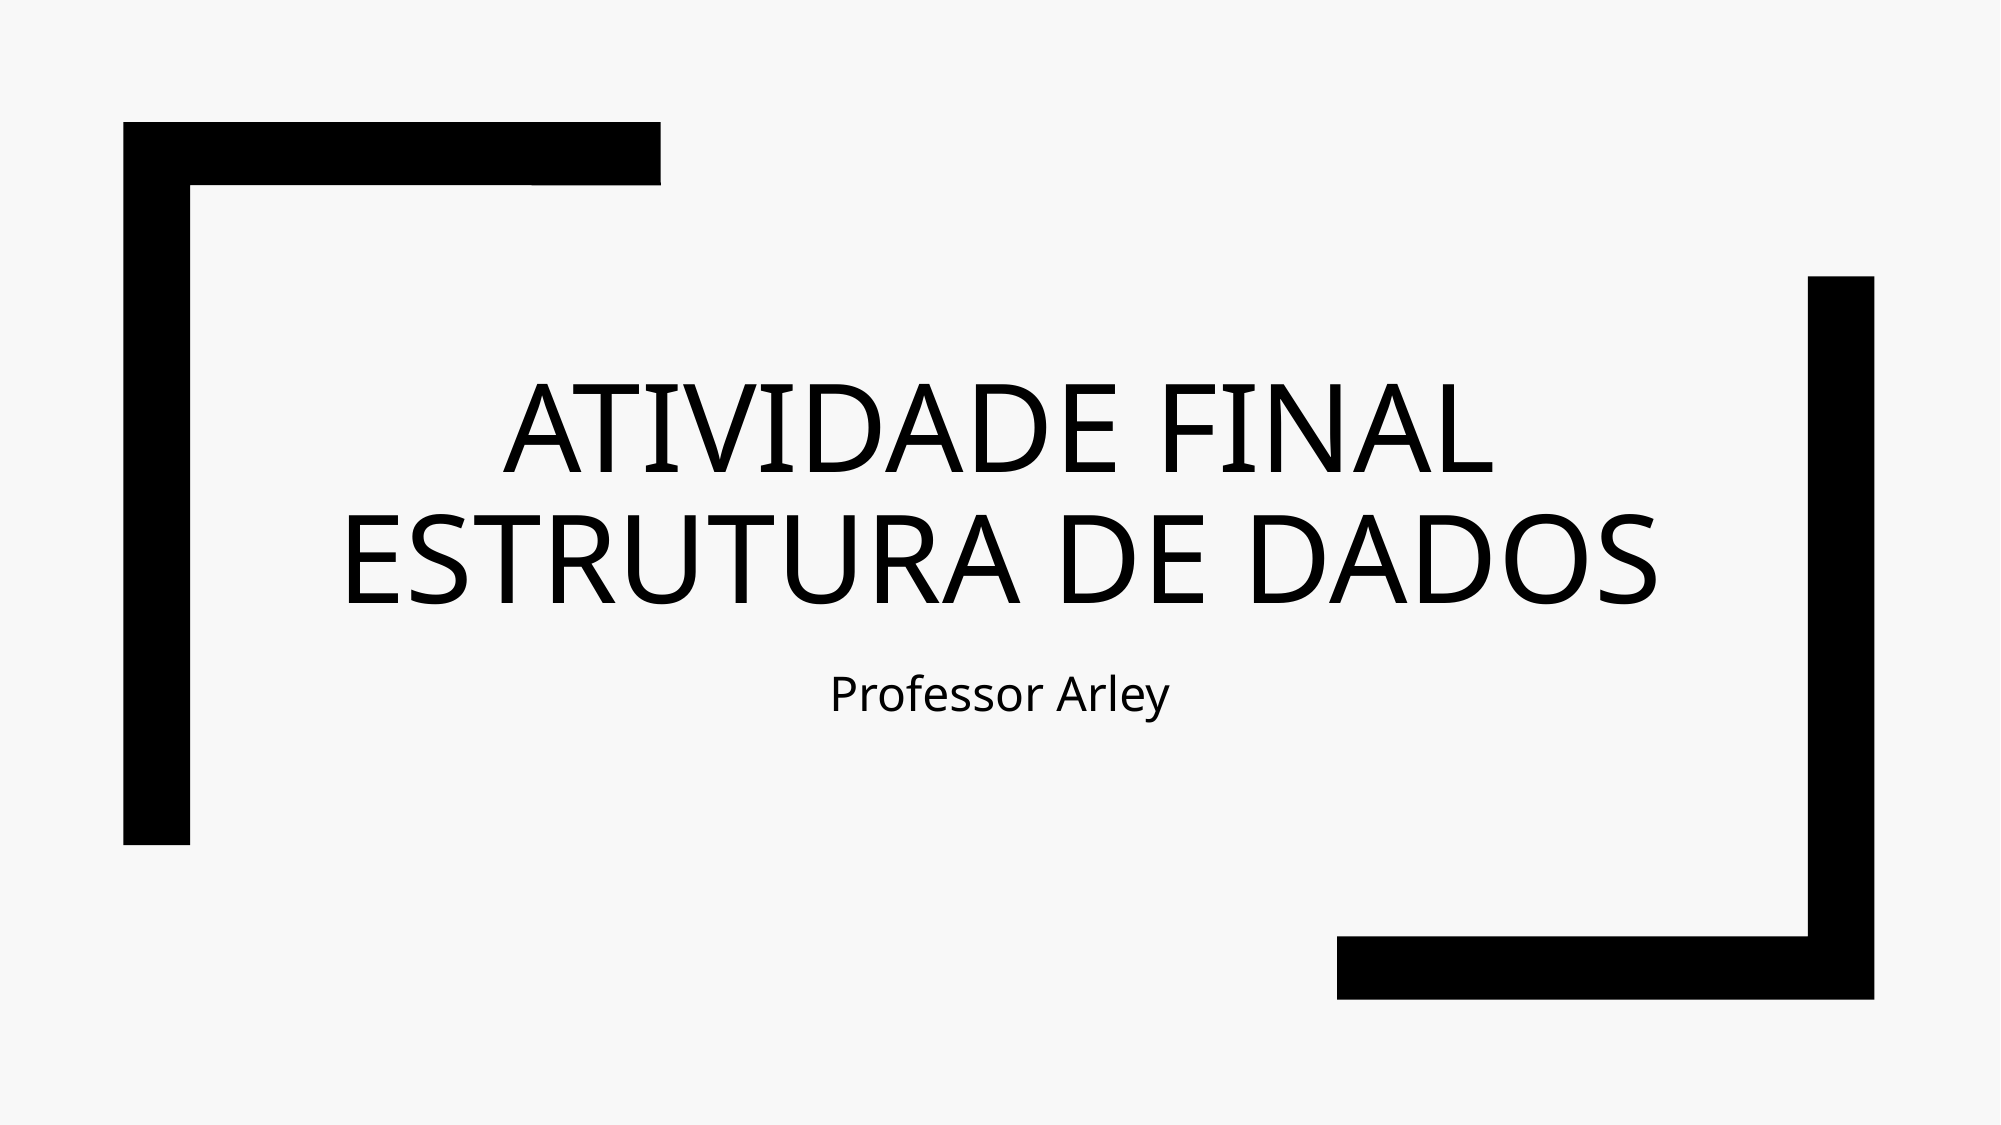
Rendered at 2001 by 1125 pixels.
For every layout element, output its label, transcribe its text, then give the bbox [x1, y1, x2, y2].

subtitle Professor Arley [439, 649, 1561, 828]
title Atividade Final Estrutura de Dados [314, 293, 1686, 638]
